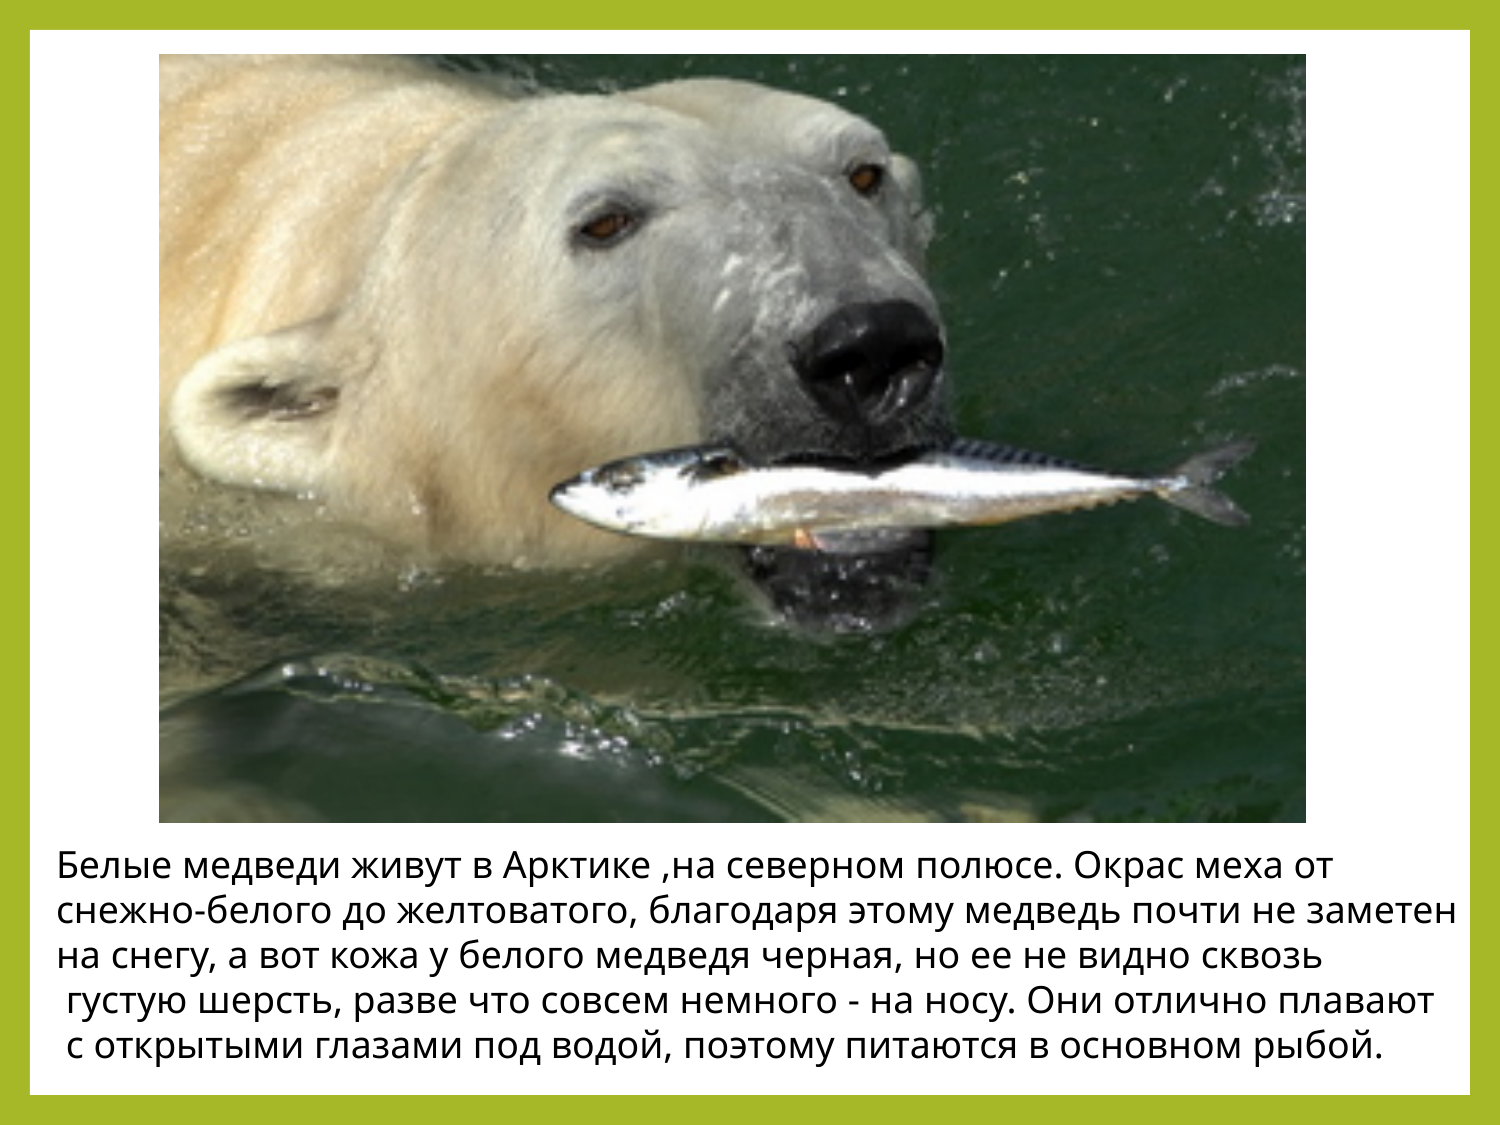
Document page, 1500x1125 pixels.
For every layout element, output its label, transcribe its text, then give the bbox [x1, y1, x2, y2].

picture [159, 54, 1306, 823]
text_box Белые медведи живут в Арктике ,на северном полюсе. Окрас меха от снежно-белого до желтоватого, благодаря этому медведь почти не заметен на снегу, а вот кожа у белого медведя черная, но ее не видно сквозь густую шерсть, разве что совсем немного - на носу. Они отлично плавают с открытыми глазами под водой, поэтому питаются в основном рыбой. [41, 833, 1500, 1119]
